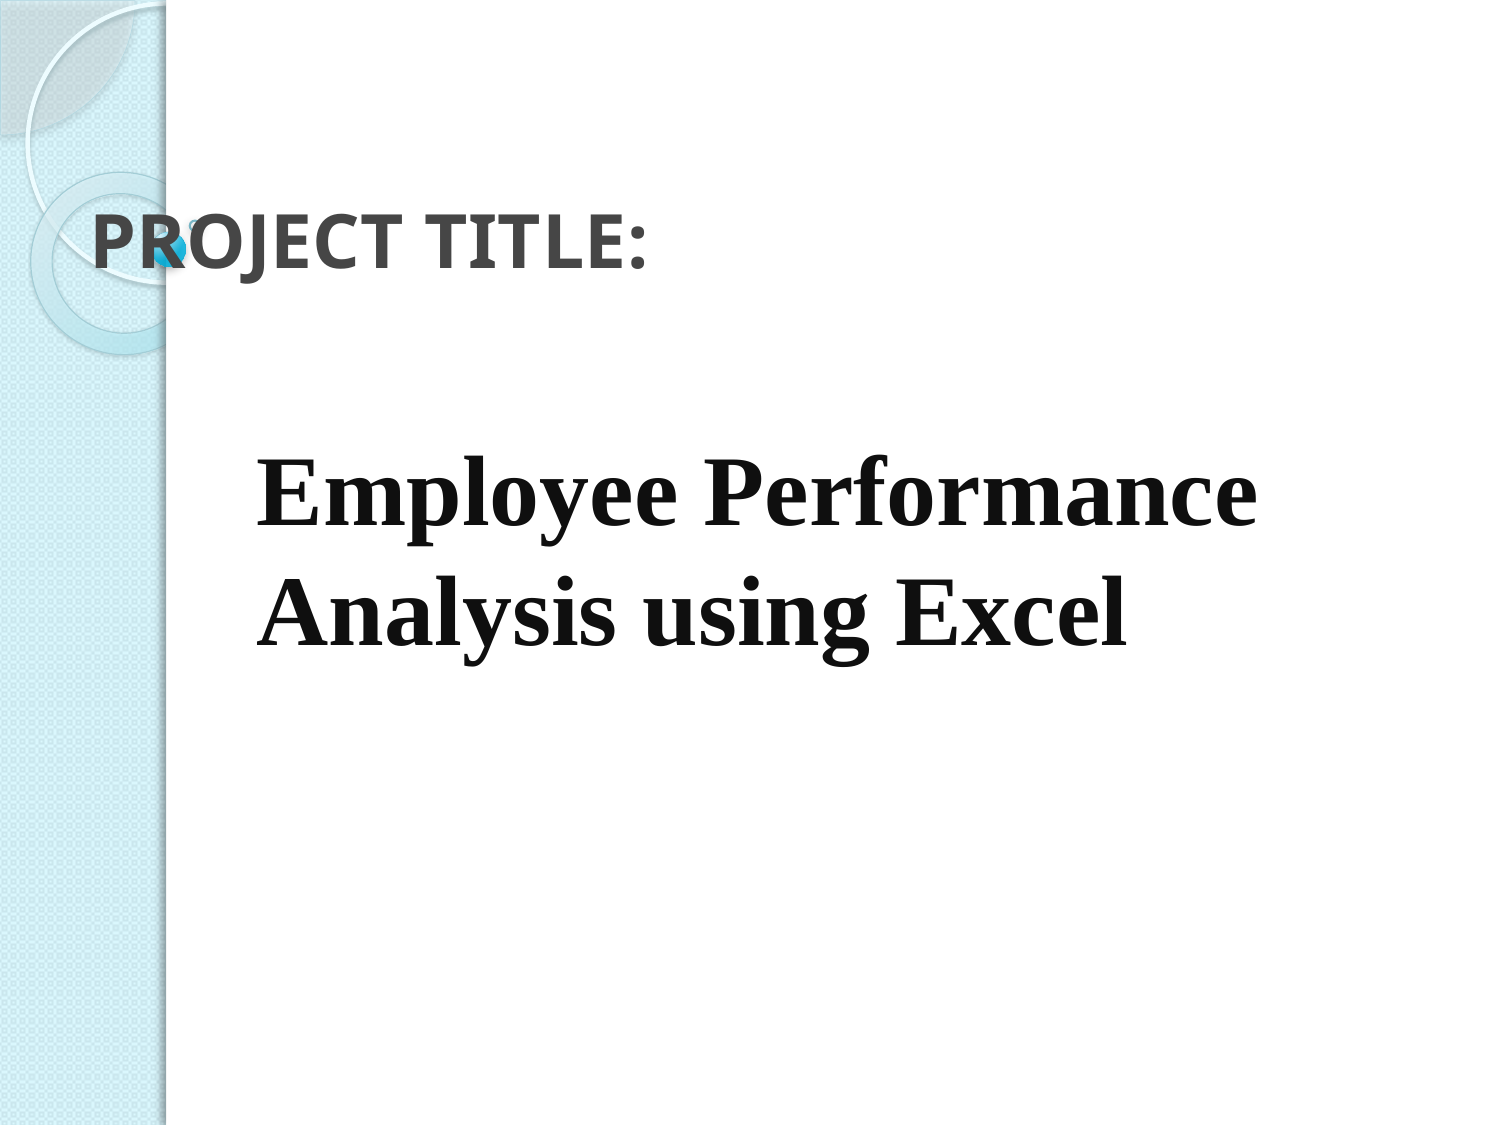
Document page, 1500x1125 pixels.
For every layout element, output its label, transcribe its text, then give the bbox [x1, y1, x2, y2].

subtitle Employee Performance Analysis using Excel [237, 425, 1438, 713]
title PROJECT TITLE: [75, 50, 1350, 292]
